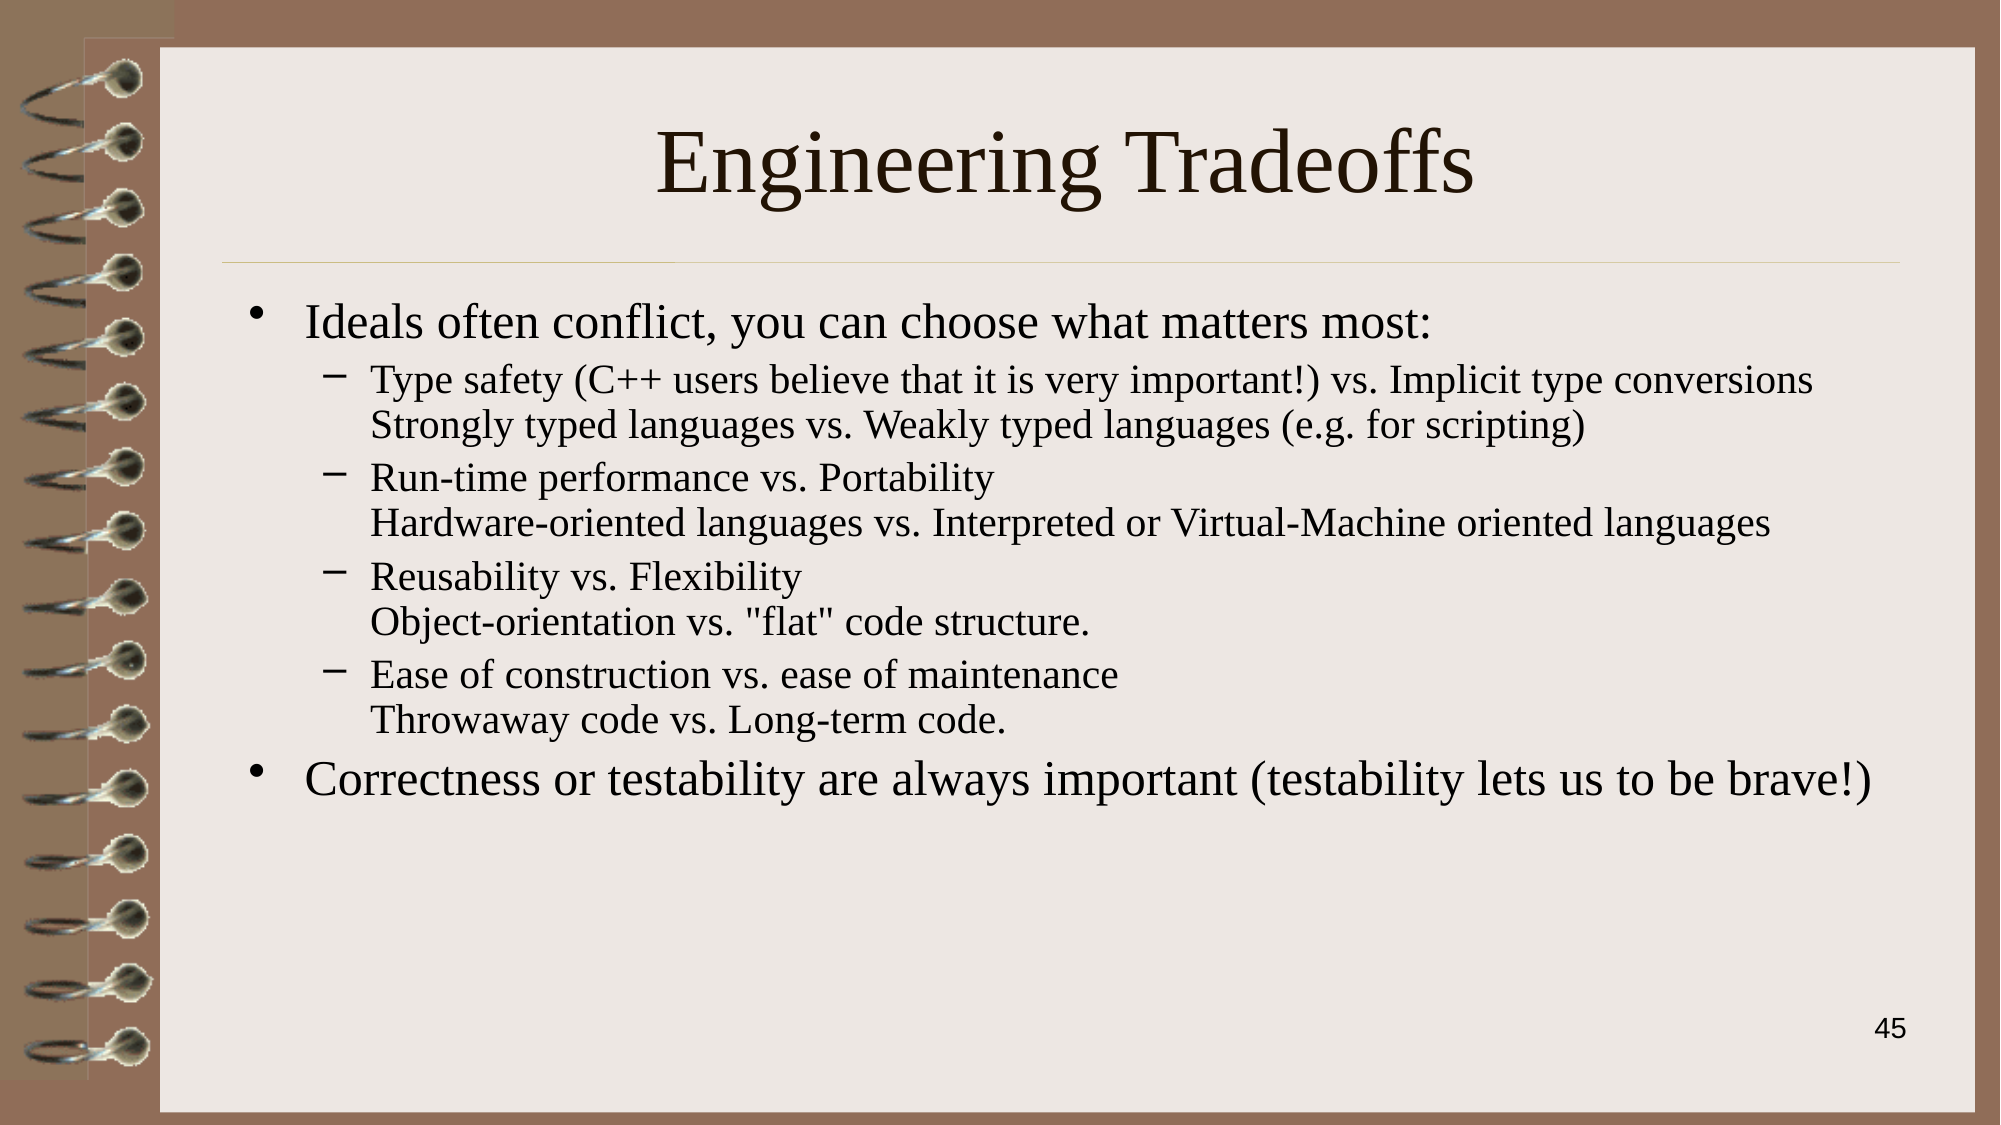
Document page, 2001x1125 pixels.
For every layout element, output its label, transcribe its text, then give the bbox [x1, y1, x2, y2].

list Ideals often conflict, you can choose what matters most: Type safety (C++ users believe that it is very important!) vs. Implicit type conversions Strongly typed languages vs. Weakly typed languages (e.g. for scripting) Run-time performance vs. Portability Hardware-oriented languages vs. Interpreted or Virtual-Machine oriented languages Reusability vs. Flexibility Object-orientation vs. "flat" code structure. Ease of construction vs. ease of maintenance Throwaway code vs. Long-term code. Correctness or testability are always important (testability lets us to be brave!) [233, 287, 1900, 963]
slide_number 45 [1505, 1001, 1922, 1077]
title Engineering Tradeoffs [233, 62, 1900, 250]
picture [0, 0, 175, 1080]
